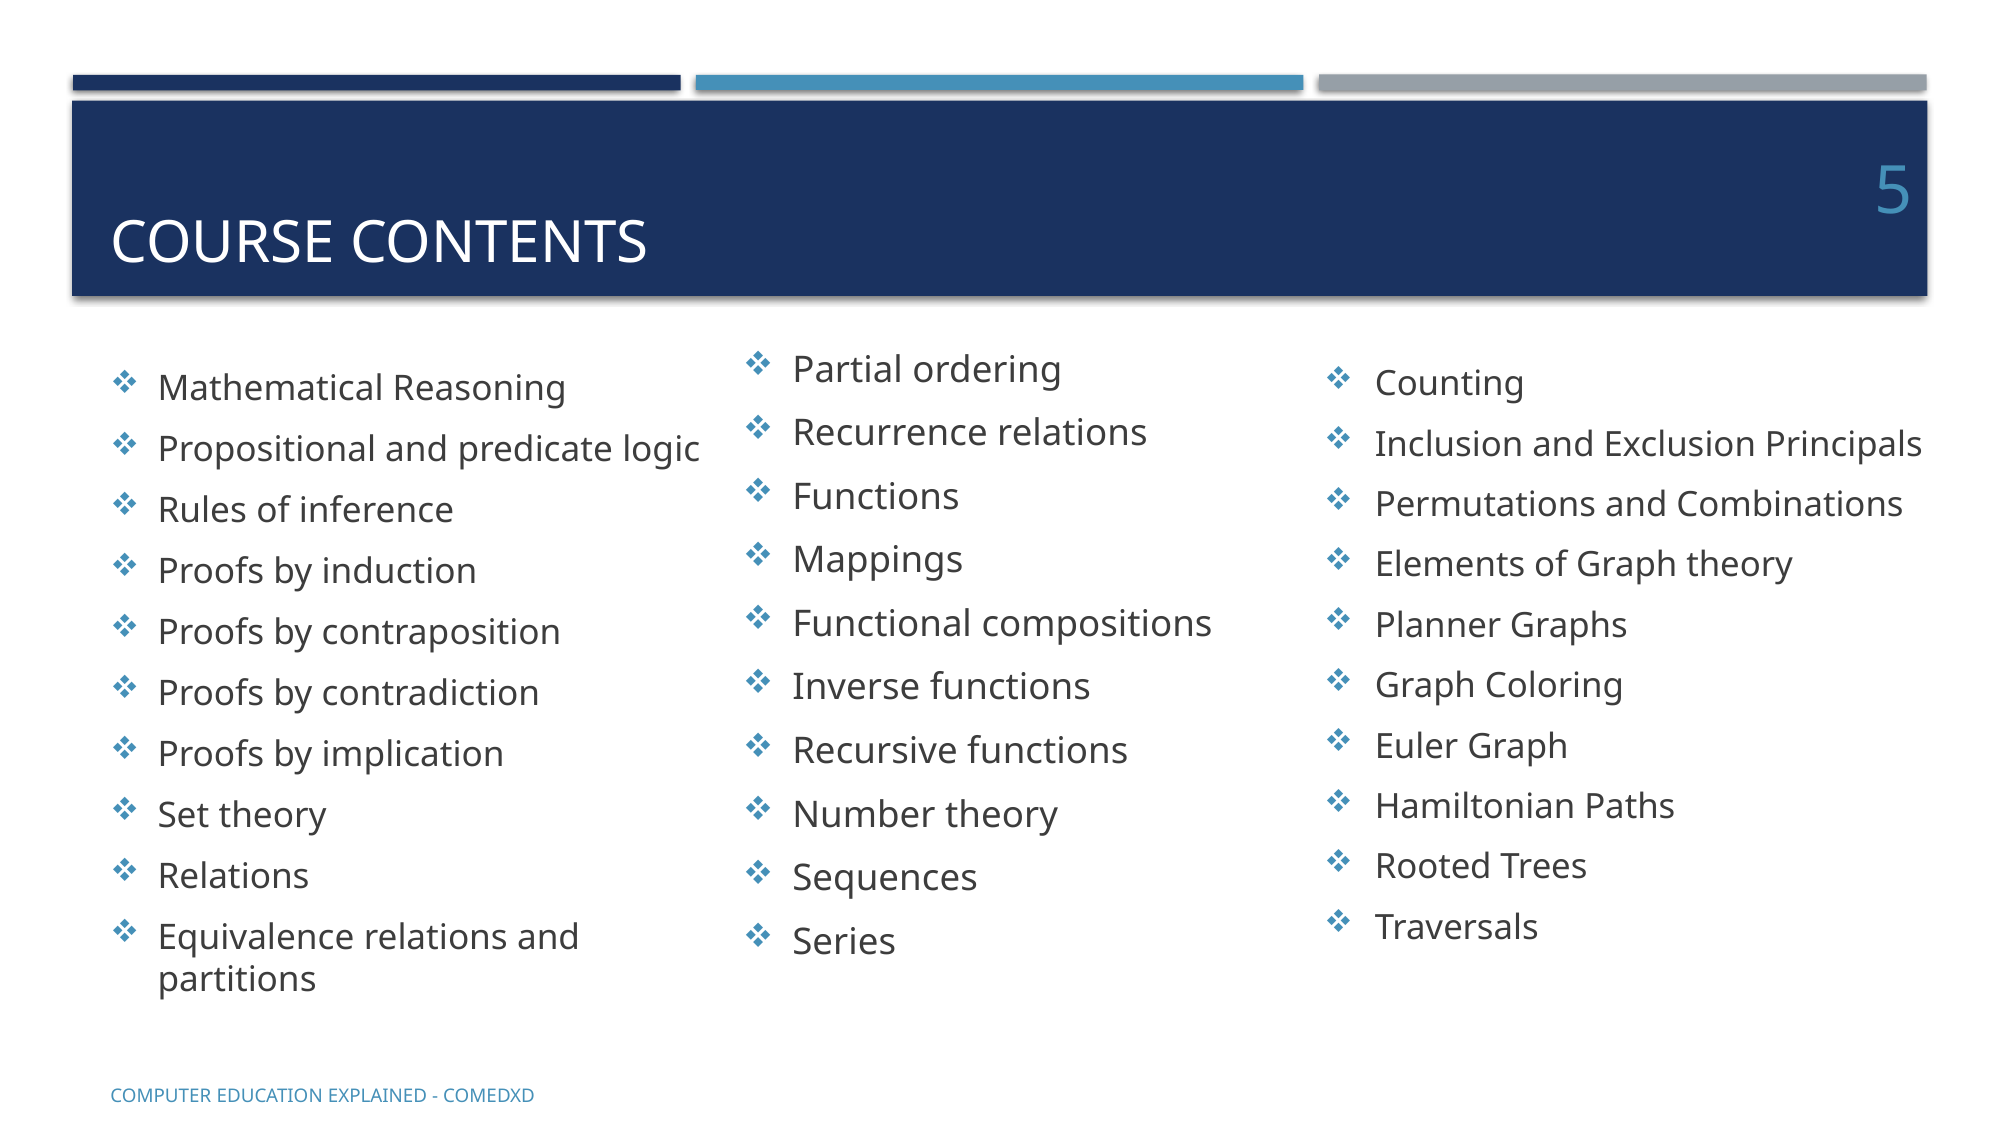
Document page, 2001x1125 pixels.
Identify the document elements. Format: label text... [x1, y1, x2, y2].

title Course contents [95, 115, 1905, 282]
footer COMputer EDucation EXplaineD - Comedxd [95, 1065, 1230, 1125]
text_box Partial ordering Recurrence relations Functions Mappings Functional compositions Inverse functions Recursive functions Number theory Sequences Series [728, 336, 1385, 971]
slide_number 5 [1754, 161, 1928, 222]
list Mathematical Reasoning Propositional and predicate logic Rules of inference Proofs by induction Proofs by contraposition Proofs by contradiction Proofs by implication Set theory Relations Equivalence relations and partitions [95, 357, 753, 1010]
text_box Counting Inclusion and Exclusion Principals Permutations and Combinations Elements of Graph theory Planner Graphs Graph Coloring Euler Graph Hamiltonian Paths Rooted Trees Traversals [1309, 351, 1967, 956]
